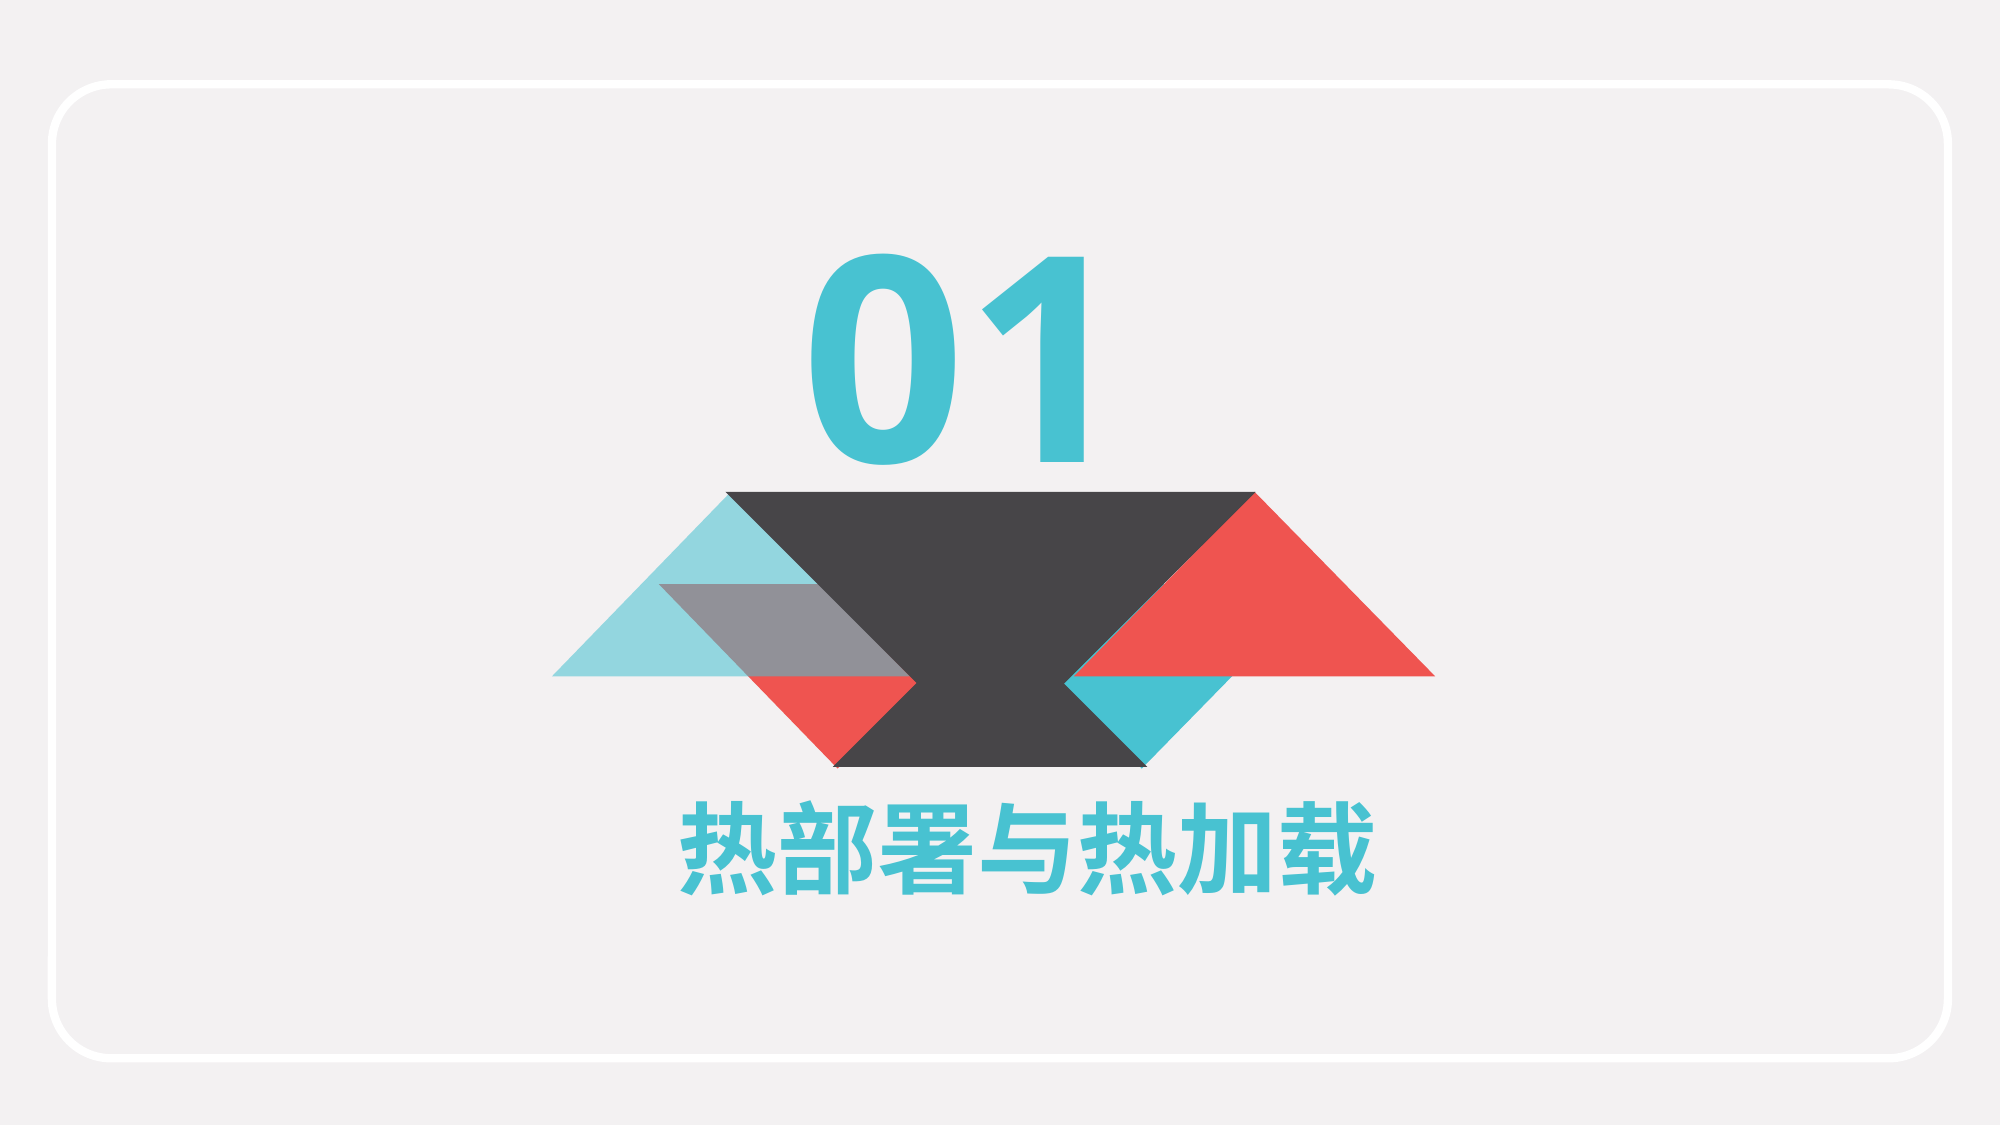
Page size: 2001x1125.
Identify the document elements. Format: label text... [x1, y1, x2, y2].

text_box 01 [786, 167, 1214, 491]
text_box 热部署与热加载 [1132, 779, 1436, 915]
text_box 热部署与热加载 [620, 779, 855, 915]
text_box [855, 188, 1132, 1072]
